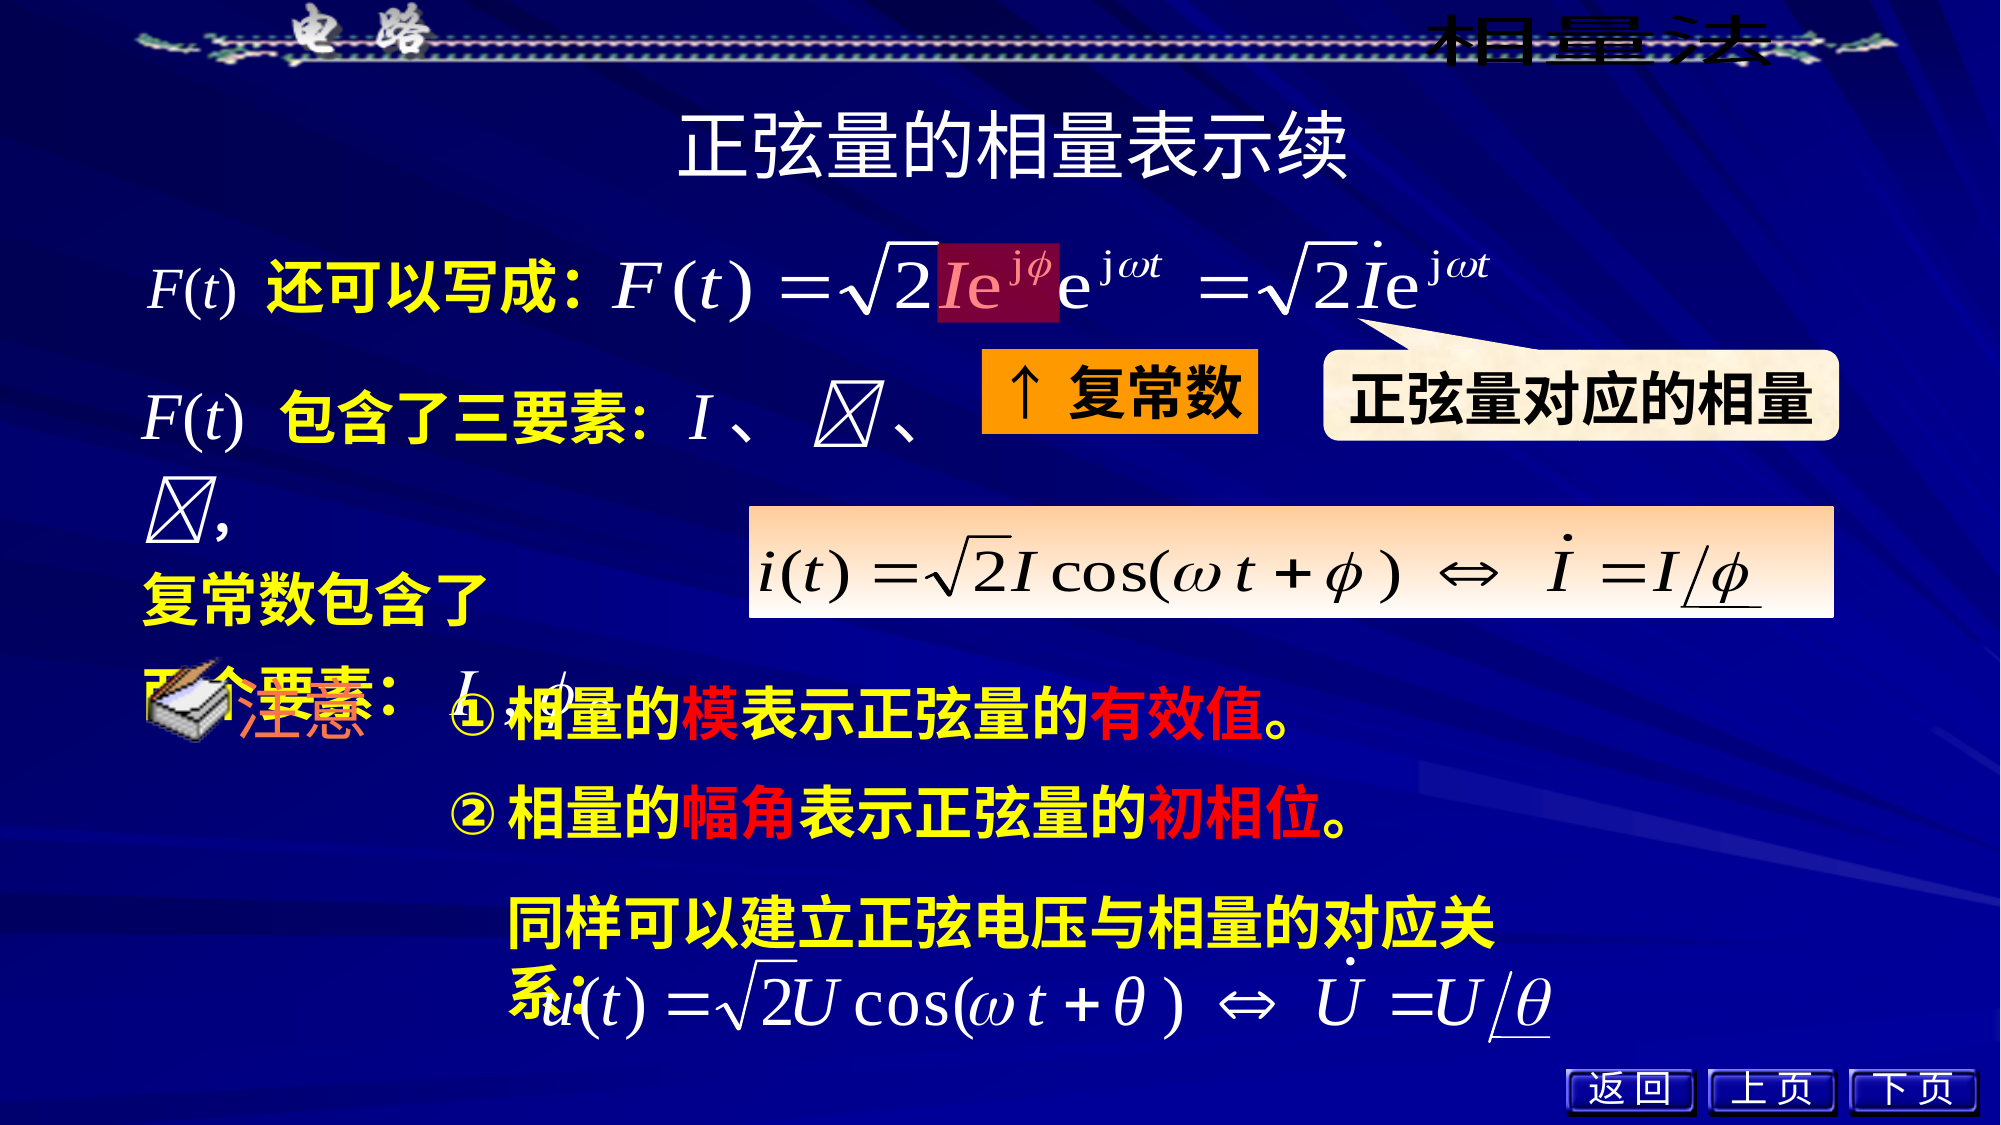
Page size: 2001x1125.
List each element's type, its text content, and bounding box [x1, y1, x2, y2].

text_box 相量的模表示正弦量的有效值。 相量的幅角表示正弦量的初相位。 [434, 669, 1403, 854]
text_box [114, 633, 385, 774]
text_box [597, 227, 1500, 334]
text_box 同样可以建立正弦电压与相量的对应关系： [491, 878, 1592, 1034]
text_box 正弦量对应的相量 [1323, 342, 1840, 441]
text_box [534, 925, 1631, 1052]
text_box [749, 506, 1834, 618]
text_box ↑复常数 [981, 349, 1259, 434]
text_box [1849, 1057, 1980, 1119]
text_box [1565, 1057, 1697, 1119]
title 正弦量的相量表示续 [137, 59, 1863, 227]
text_box F(t) 还可以写成： [132, 243, 592, 328]
picture [0, 0, 2001, 1125]
text_box F(t) 包含了三要素：I、  、， 复常数包含了 两个要素：I , 。 [127, 349, 1000, 737]
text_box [1707, 1057, 1839, 1119]
